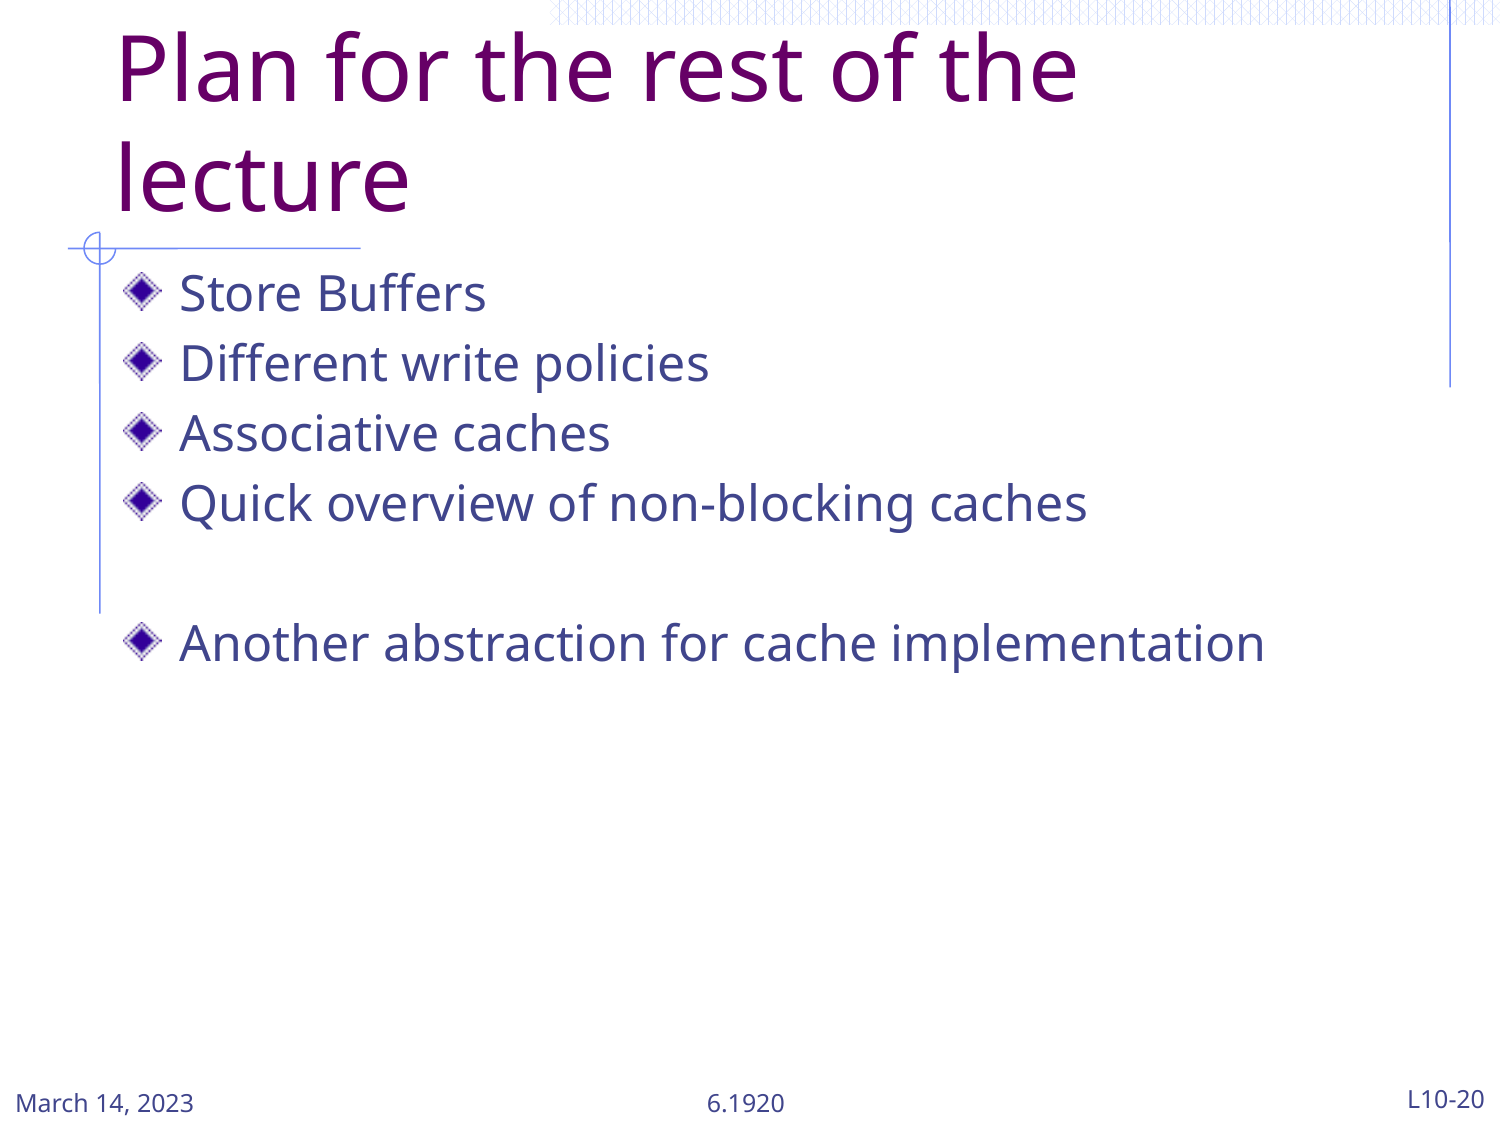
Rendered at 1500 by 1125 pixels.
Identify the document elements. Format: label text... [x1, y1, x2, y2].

title Plan for the rest of the lecture [99, 49, 1376, 238]
footer 6.1920 [508, 1049, 984, 1125]
picture [123, 412, 162, 451]
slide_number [0, 1049, 313, 1125]
picture [123, 342, 162, 381]
picture [123, 622, 162, 661]
picture [123, 272, 162, 311]
slide_number L10-20 [1187, 1049, 1500, 1125]
list Store Buffers Different write policies Associative caches Quick overview of non-blocking caches Another abstraction for cache implementation [108, 253, 1384, 930]
picture [123, 482, 162, 521]
